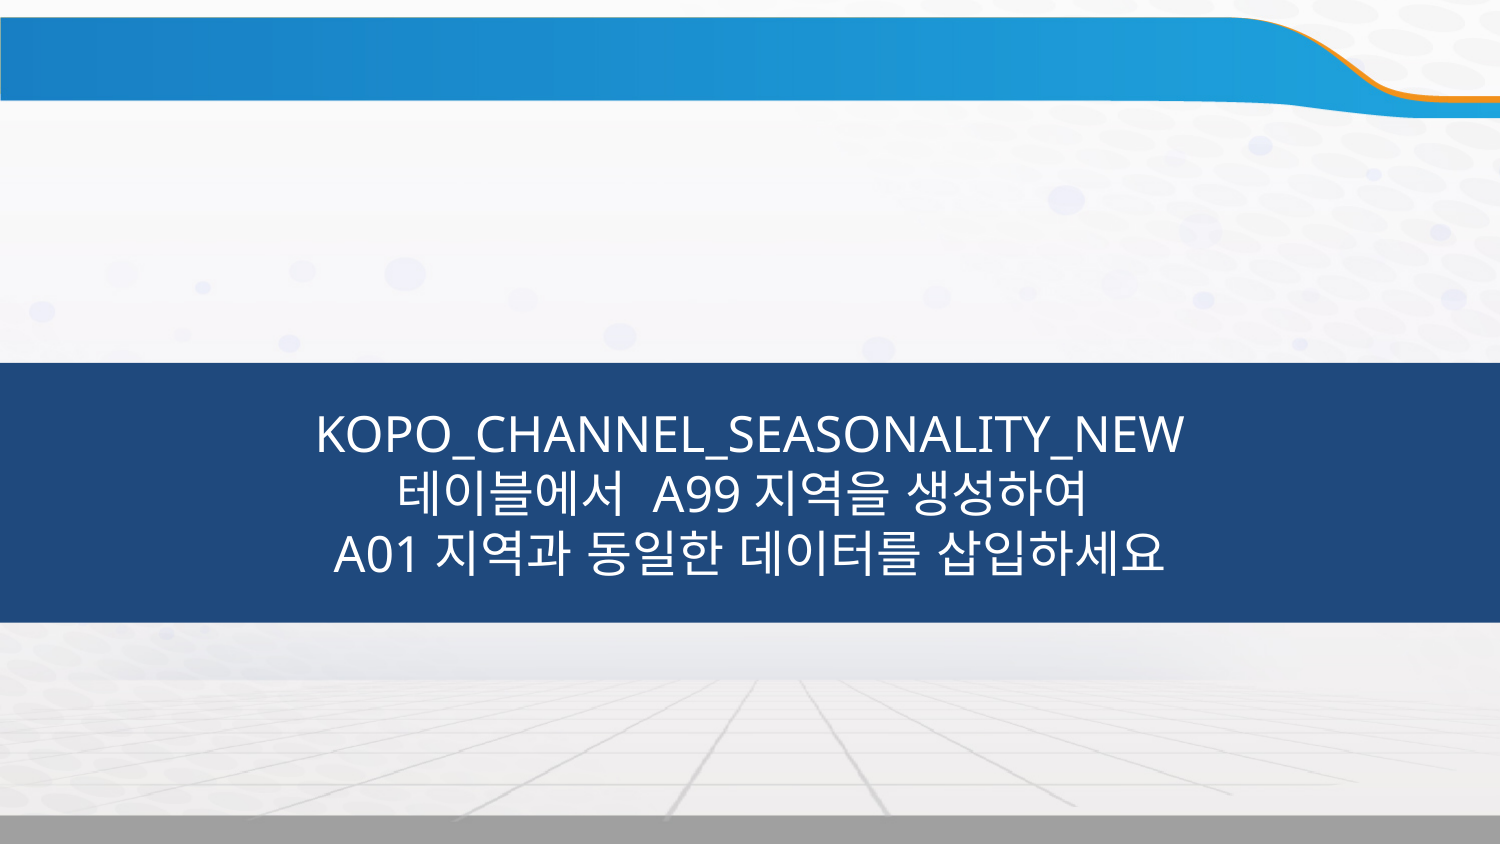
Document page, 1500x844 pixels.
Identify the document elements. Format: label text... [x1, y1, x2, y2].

picture [0, 0, 1500, 362]
text_box KOPO_CHANNEL_SEASONALITY_NEW 테이블에서 A99지역을 생성하여 A01지역과 동일한 데이터를 삽입하세요 [0, 362, 1500, 623]
picture [0, 623, 1500, 844]
